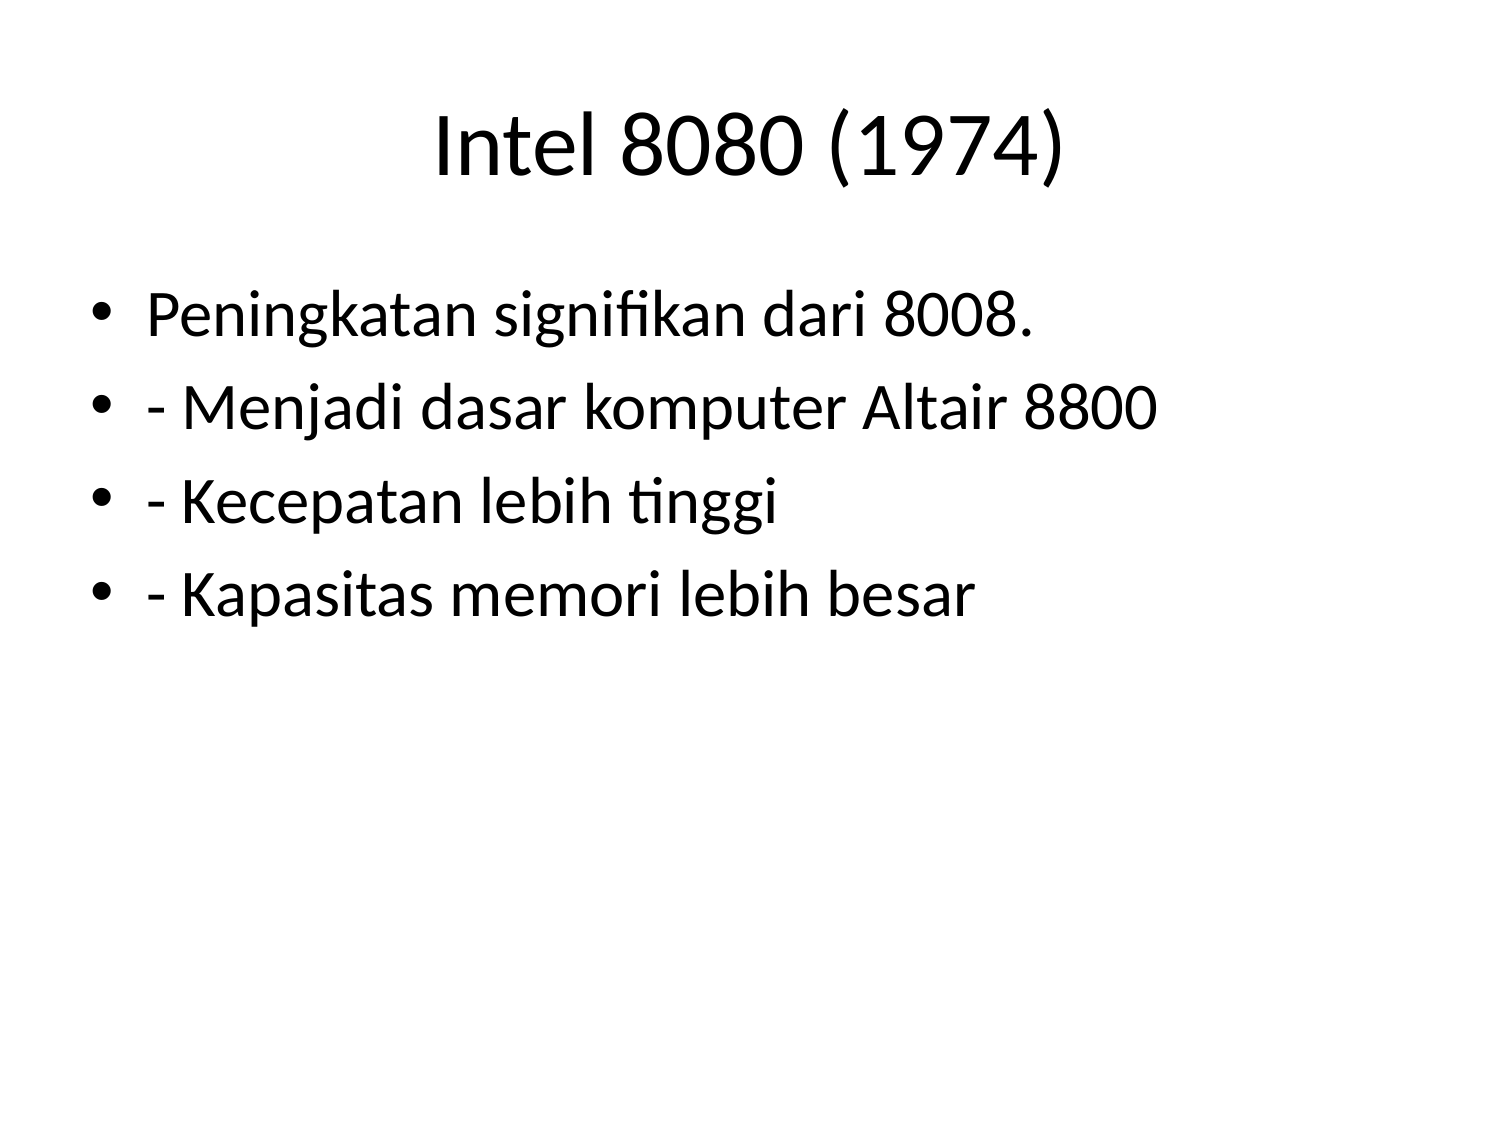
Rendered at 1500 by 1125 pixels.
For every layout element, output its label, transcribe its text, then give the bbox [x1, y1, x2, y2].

list Peningkatan signifikan dari 8008. - Menjadi dasar komputer Altair 8800 - Kecepatan lebih tinggi - Kapasitas memori lebih besar [75, 262, 1425, 1005]
title Intel 8080 (1974) [75, 45, 1425, 233]
